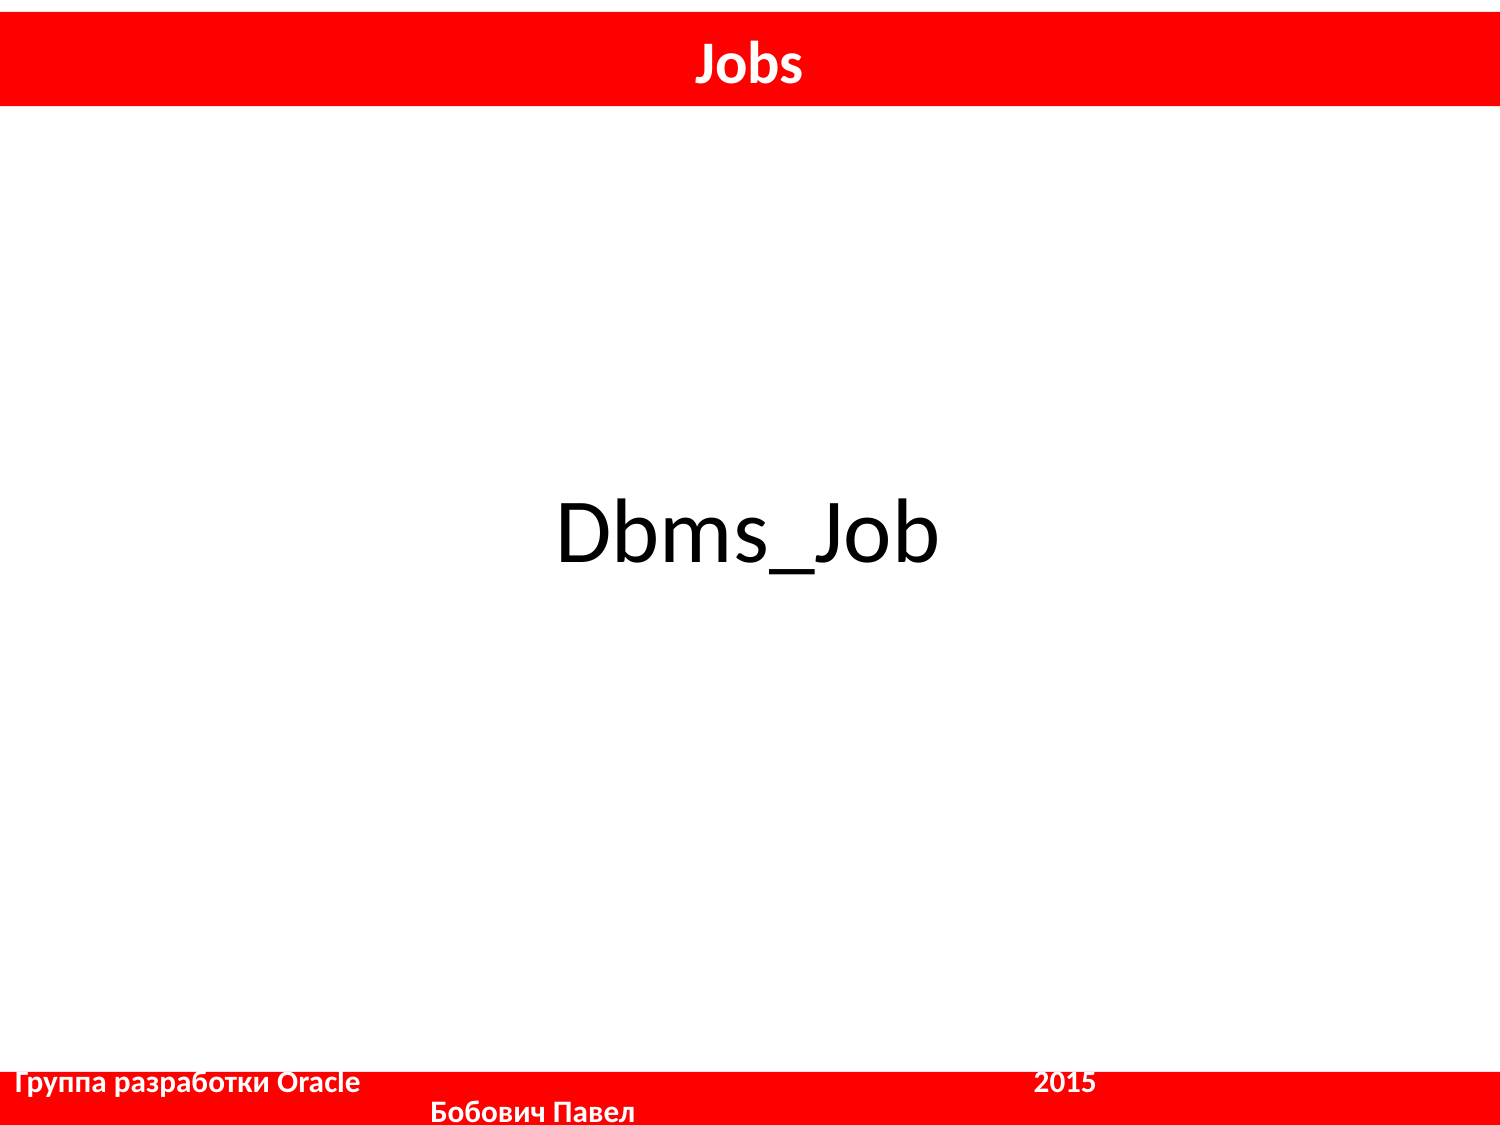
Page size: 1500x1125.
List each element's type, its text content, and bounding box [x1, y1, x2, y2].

title Jobs [0, 11, 1500, 107]
text_box Dbms_Job [540, 462, 960, 590]
text_box Группа разработки Oracle 2015 Бобович Павел [0, 1071, 1500, 1125]
